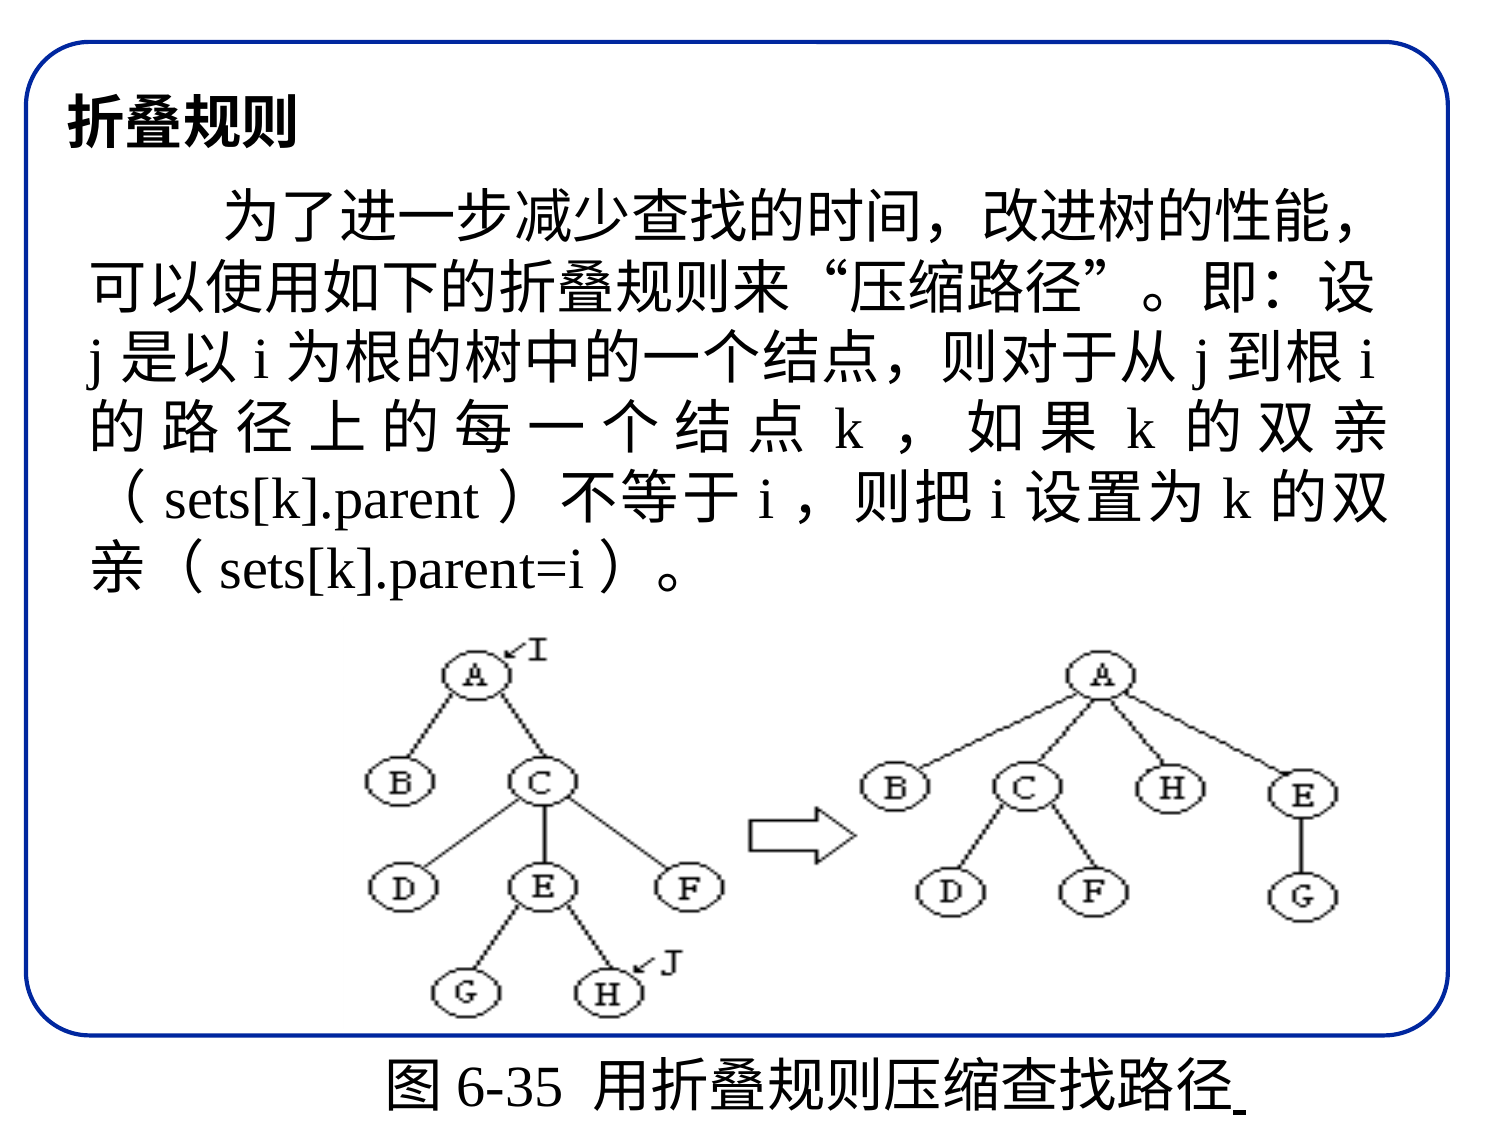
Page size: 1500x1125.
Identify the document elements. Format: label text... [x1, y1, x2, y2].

picture [342, 616, 1359, 1030]
text_box 为了进一步减少查找的时间，改进树的性能，可以使用如下的折叠规则来“压缩路径”。即：设j是以i为根的树中的一个结点，则对于从j到根i的路径上的每一个结点k，如果k的双亲（sets[k].parent）不等于i，则把i设置为k的双亲（sets[k].parent=i）。 [73, 163, 1404, 608]
text_box 折叠规则 [52, 42, 1440, 163]
text_box 图6-35 用折叠规则压缩查找路径 [370, 1040, 1261, 1125]
